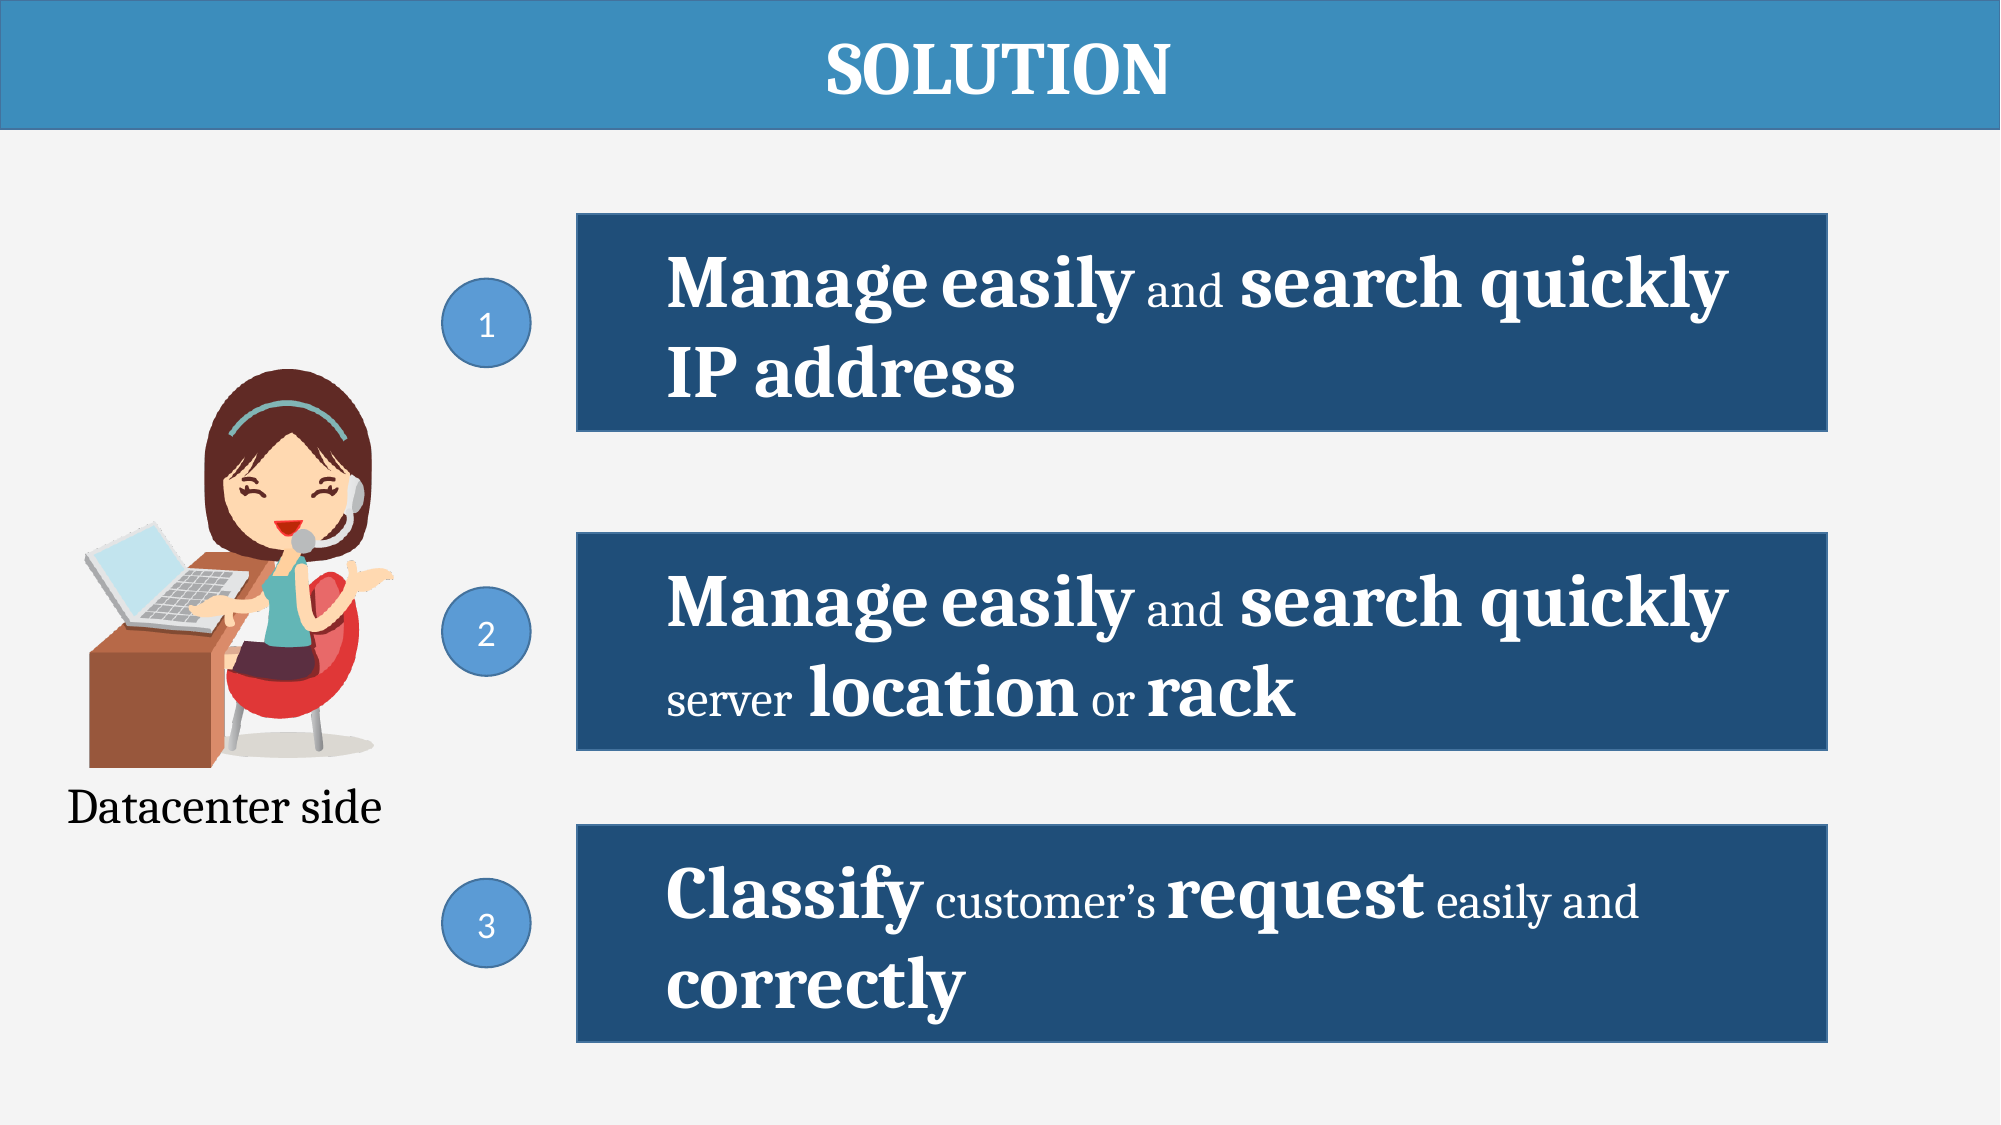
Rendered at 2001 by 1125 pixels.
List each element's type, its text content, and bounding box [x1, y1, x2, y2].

text_box Classify customer’s request easily and correctly [576, 824, 1828, 1043]
text_box 2 [443, 586, 532, 677]
text_box 3 [441, 877, 532, 969]
text_box SOLUTION [0, 0, 2000, 130]
picture [34, 364, 443, 772]
text_box Datacenter side [0, 772, 449, 870]
text_box Manage easily and search quickly server location or rack [576, 532, 1828, 751]
text_box Manage easily and search quickly IP address [576, 213, 1828, 432]
text_box 1 [441, 277, 532, 369]
